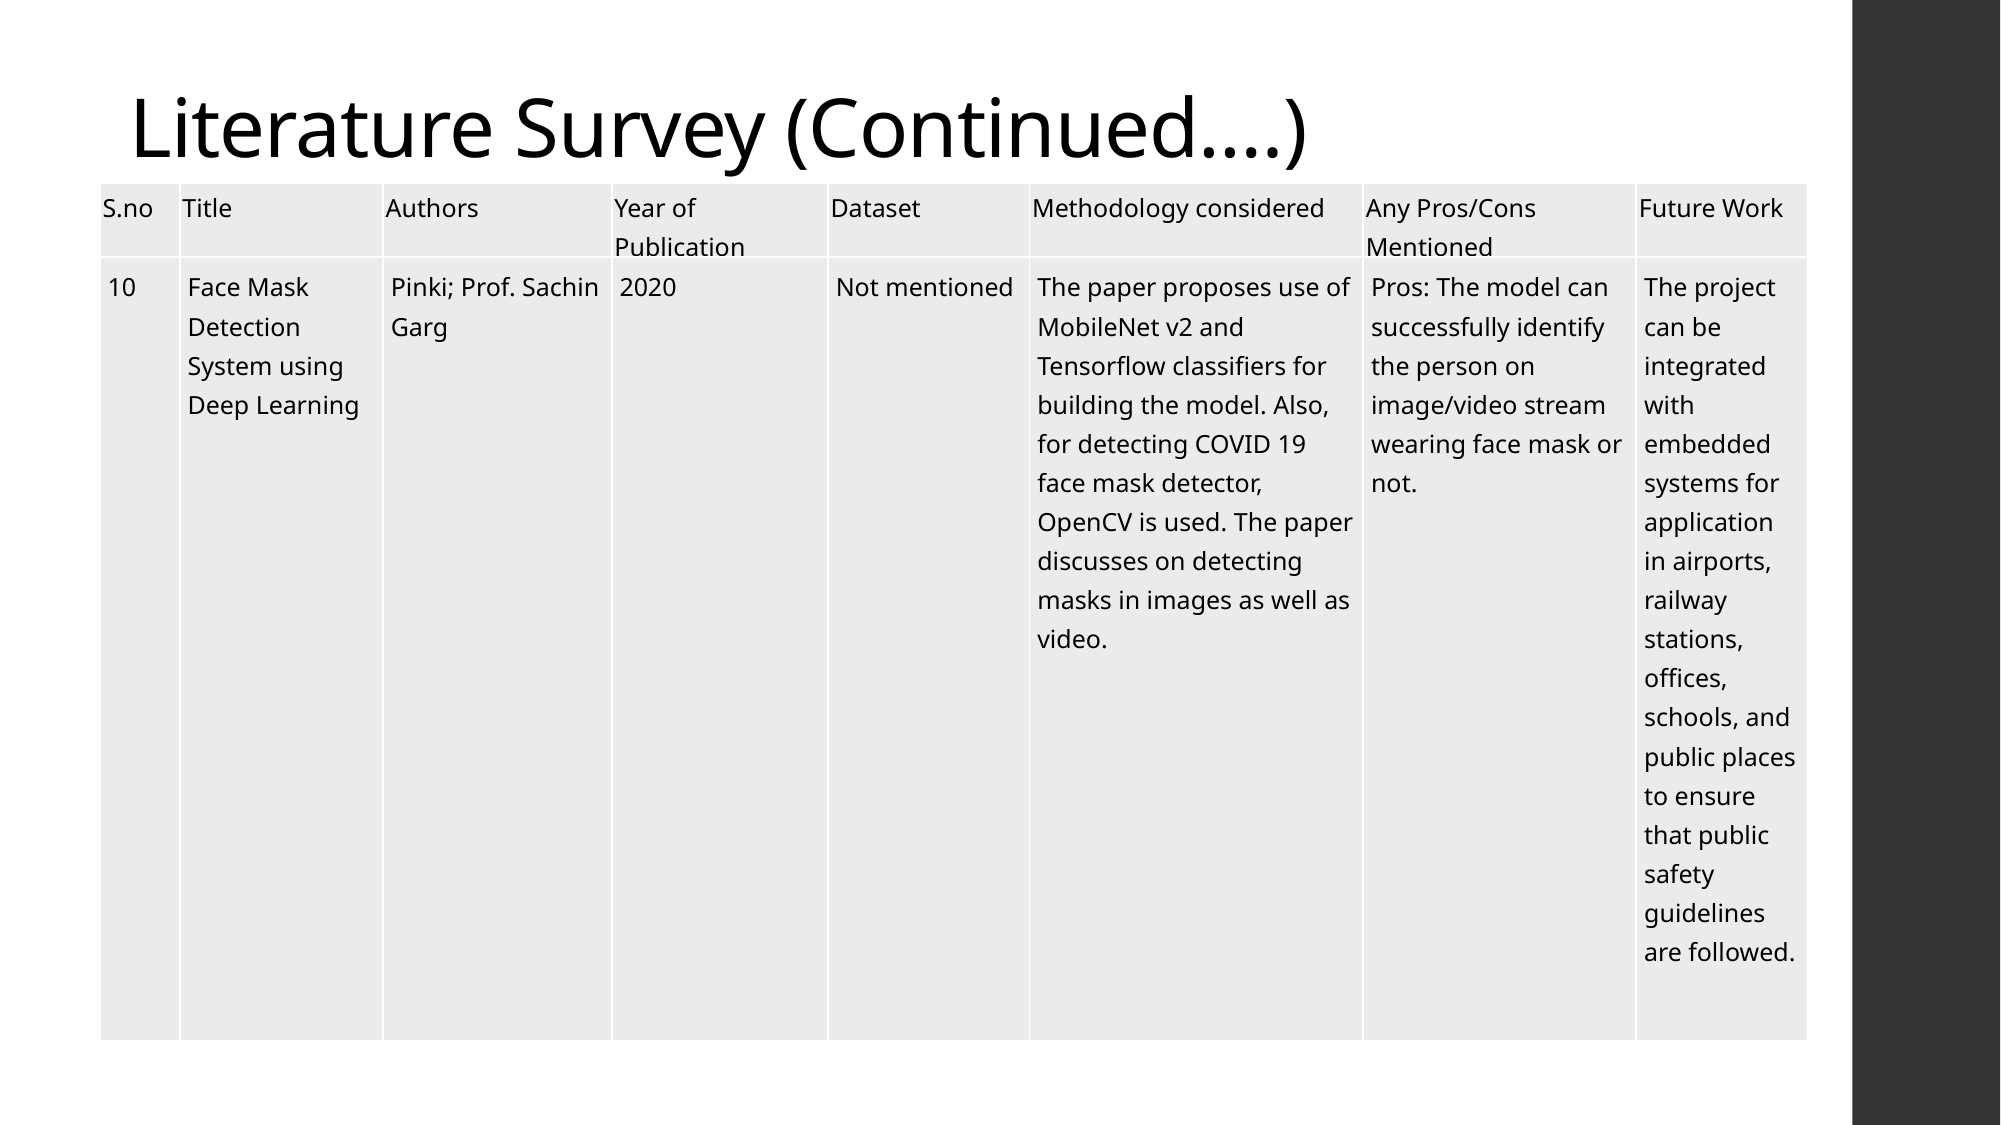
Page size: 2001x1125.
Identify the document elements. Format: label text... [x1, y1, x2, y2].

table_header Methodology considered [1030, 184, 1362, 256]
table_header 10 [101, 258, 179, 1040]
table_header The project can be integrated with embedded systems for application in airports, railway stations, offices, schools, and public places to ensure that public safety guidelines are followed. [1637, 258, 1807, 1040]
table_header Not mentioned [829, 258, 1029, 1040]
table_header Title [181, 184, 382, 256]
title Literature Survey (Continued.…) [114, 79, 1511, 182]
table_header Future Work [1637, 184, 1807, 256]
table_header Year of Publication [613, 184, 827, 256]
table_header S.no [101, 184, 179, 256]
table_header Dataset [829, 184, 1029, 256]
table_header Any Pros/Cons Mentioned [1364, 184, 1635, 256]
table_header Face Mask Detection System using Deep Learning [181, 258, 382, 1040]
table_header Pros: The model can successfully identify the person on image/video stream wearing face mask or not. [1364, 258, 1635, 1040]
table_header Pinki; Prof. Sachin Garg [384, 258, 611, 1040]
table_header Authors [384, 184, 611, 256]
table_header 2020 [613, 258, 827, 1040]
table_header The paper proposes use of MobileNet v2 and Tensorflow classifiers for building the model. Also, for detecting COVID 19 face mask detector, OpenCV is used. The paper discusses on detecting masks in images as well as video. [1030, 258, 1362, 1040]
